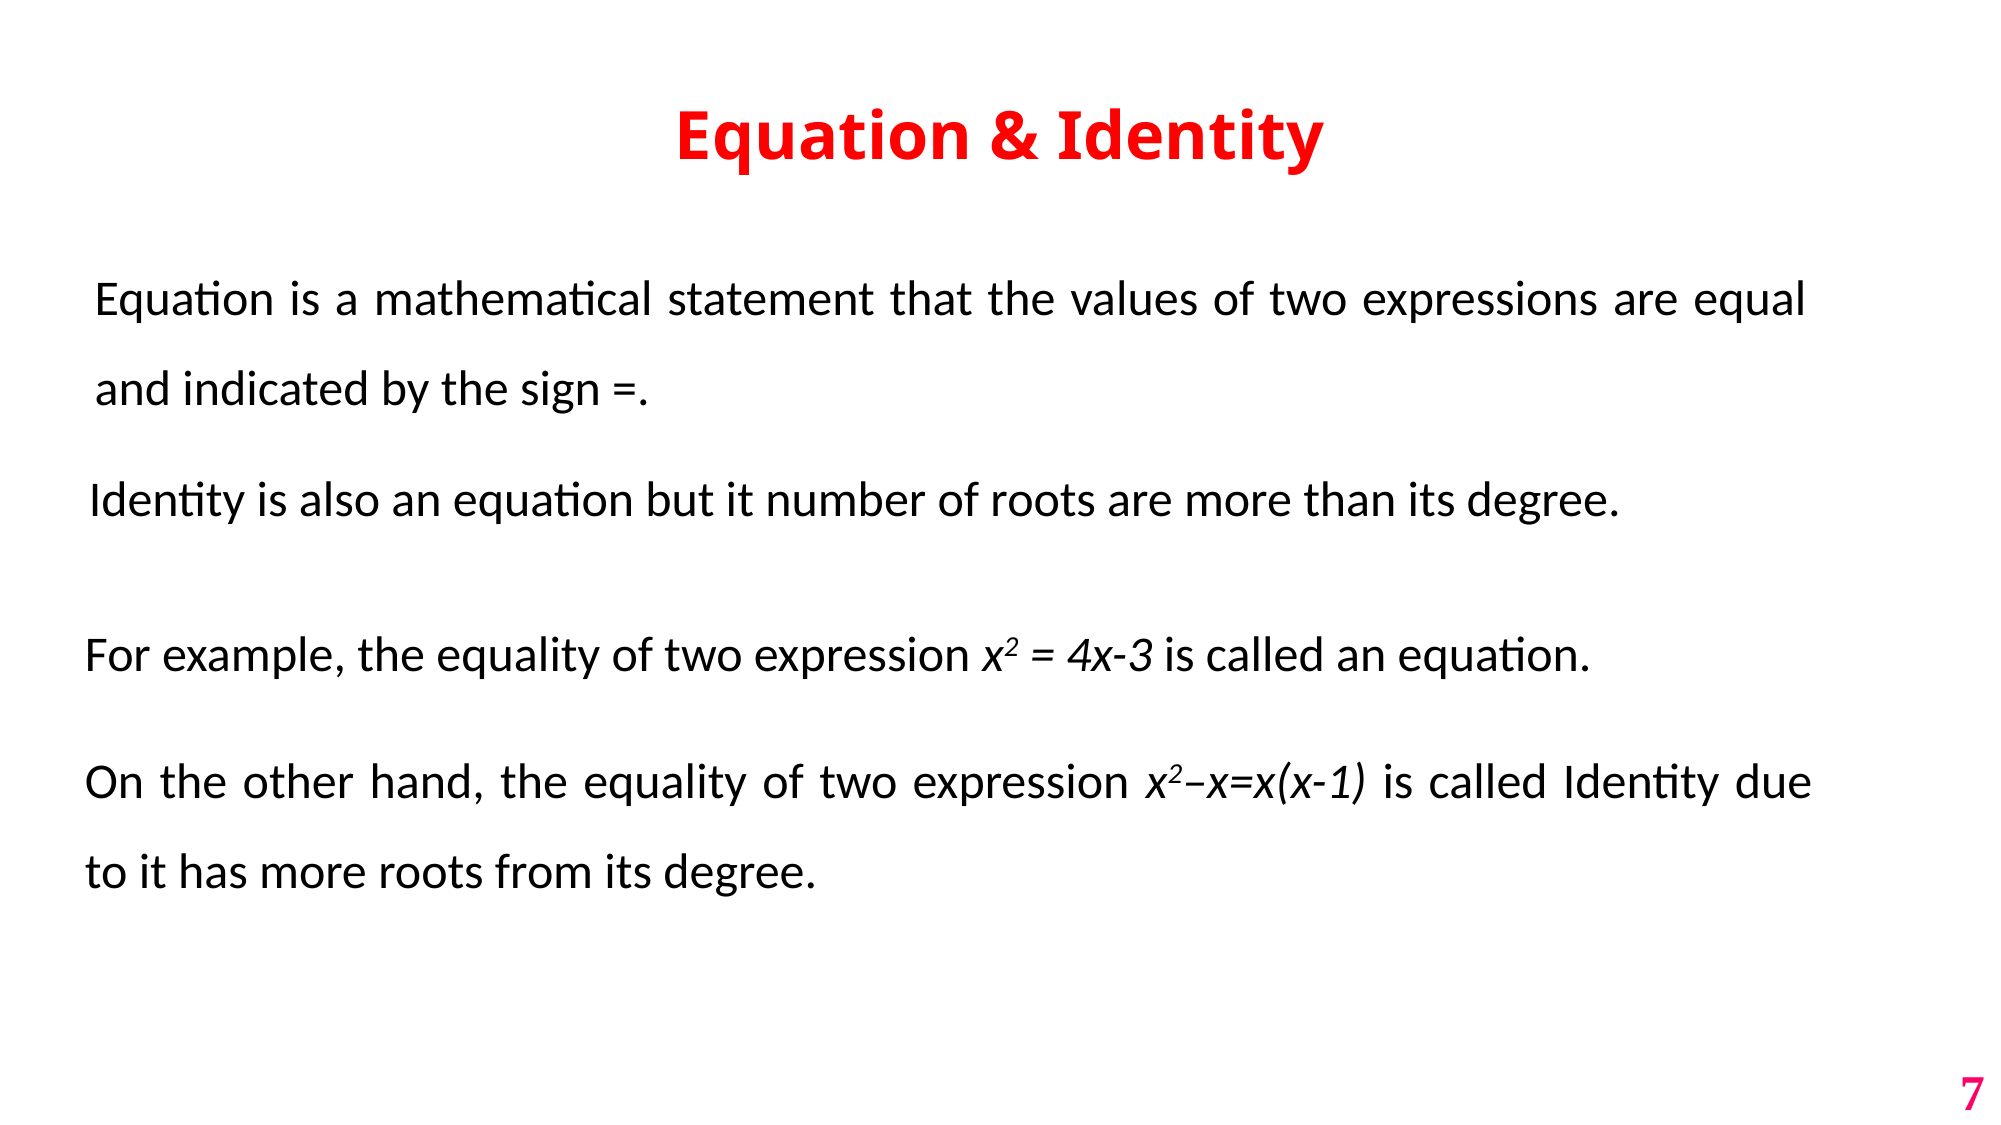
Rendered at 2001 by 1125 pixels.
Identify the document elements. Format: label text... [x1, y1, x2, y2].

text_box Identity is also an equation but it number of roots are more than its degree. [74, 429, 1832, 535]
title Equation & Identity [137, 82, 1863, 195]
text_box Equation is a mathematical statement that the values of two expressions are equal and indicated by the sign =. [79, 227, 1837, 423]
text_box On the other hand, the equality of two expression x2–x=x(x-1) is called Identity due to it has more roots from its degree. [70, 711, 1828, 907]
text_box For example, the equality of two expression x2 = 4x-3 is called an equation. [70, 583, 1828, 689]
slide_number 7 [1862, 1060, 2000, 1121]
